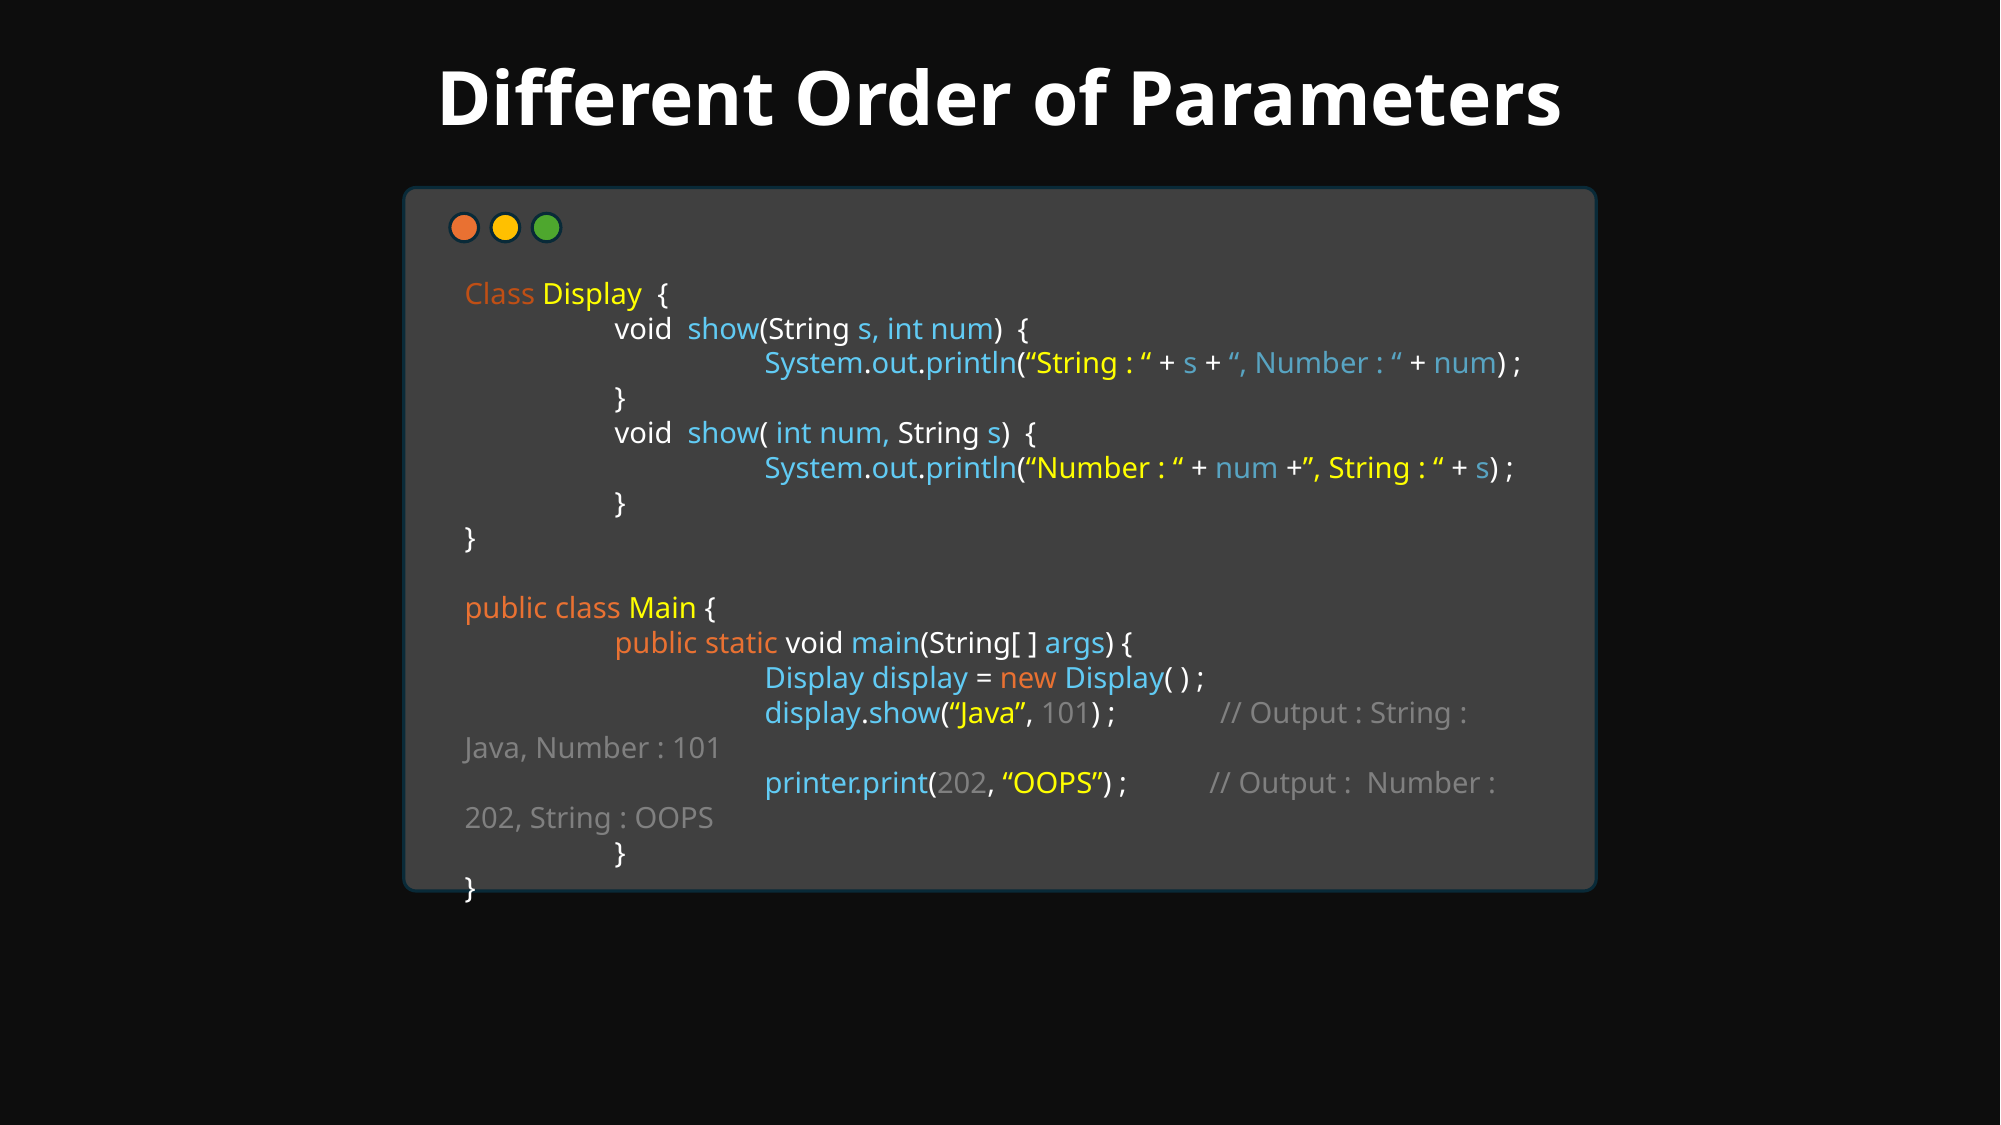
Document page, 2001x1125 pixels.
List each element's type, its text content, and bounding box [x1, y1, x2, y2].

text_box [449, 212, 562, 243]
text_box Class Display { void show(String s, int num) { System.out.println(“String : “ + s + “, Number : “ + num) ; } void show( int num, String s) { System.out.println(“Number : “ + num +”, String : “ + s) ; } } public class Main { public static void main(String[ ] args) { Display display = new Display( ) ; display.show(“Java”, 101) ; // Output : String : Java, Number : 101 printer.print(202, “OOPS”) ; // Output : Number : 202, String : OOPS } } [449, 267, 1546, 912]
text_box [402, 185, 1598, 893]
text_box Different Order of Parameters [390, 42, 1610, 148]
